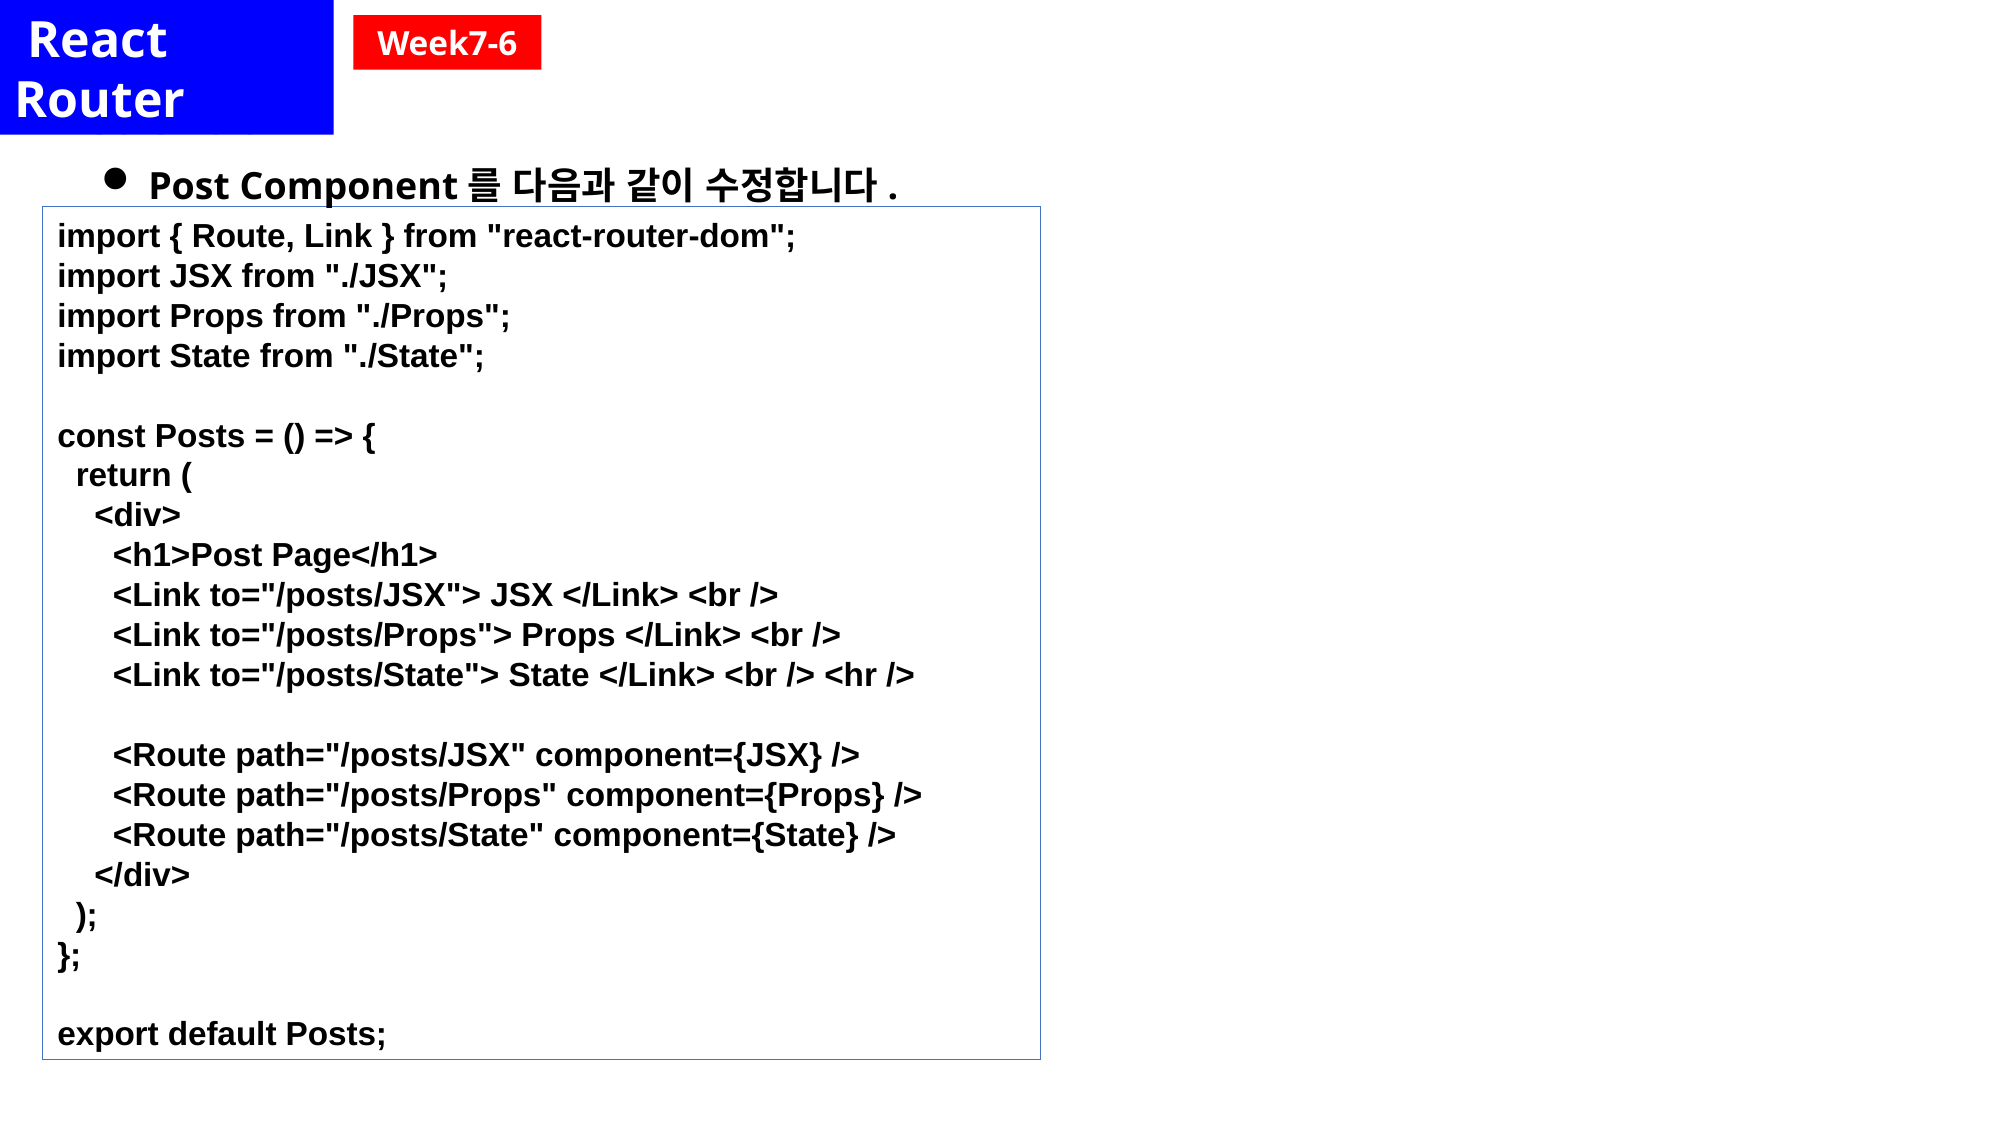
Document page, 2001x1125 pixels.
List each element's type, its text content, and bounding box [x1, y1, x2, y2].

text_box Week7-6 [353, 15, 542, 70]
text_box React Router [0, 0, 334, 135]
text_box import { Route, Link } from "react-router-dom"; import JSX from "./JSX"; import Props from "./Props"; import State from "./State"; const Posts = () => { return ( <div> <h1>Post Page</h1> <Link to="/posts/JSX"> JSX </Link> <br /> <Link to="/posts/Props"> Props </Link> <br /> <Link to="/posts/State"> State </Link> <br /> <hr /> <Route path="/posts/JSX" component={JSX} /> <Route path="/posts/Props" component={Props} /> <Route path="/posts/State" component={State} /> </div> ); }; export default Posts; [42, 206, 1041, 1060]
text_box 라우팅 예제 Post Component를 다음과 같이 수정합니다. [11, 86, 988, 214]
